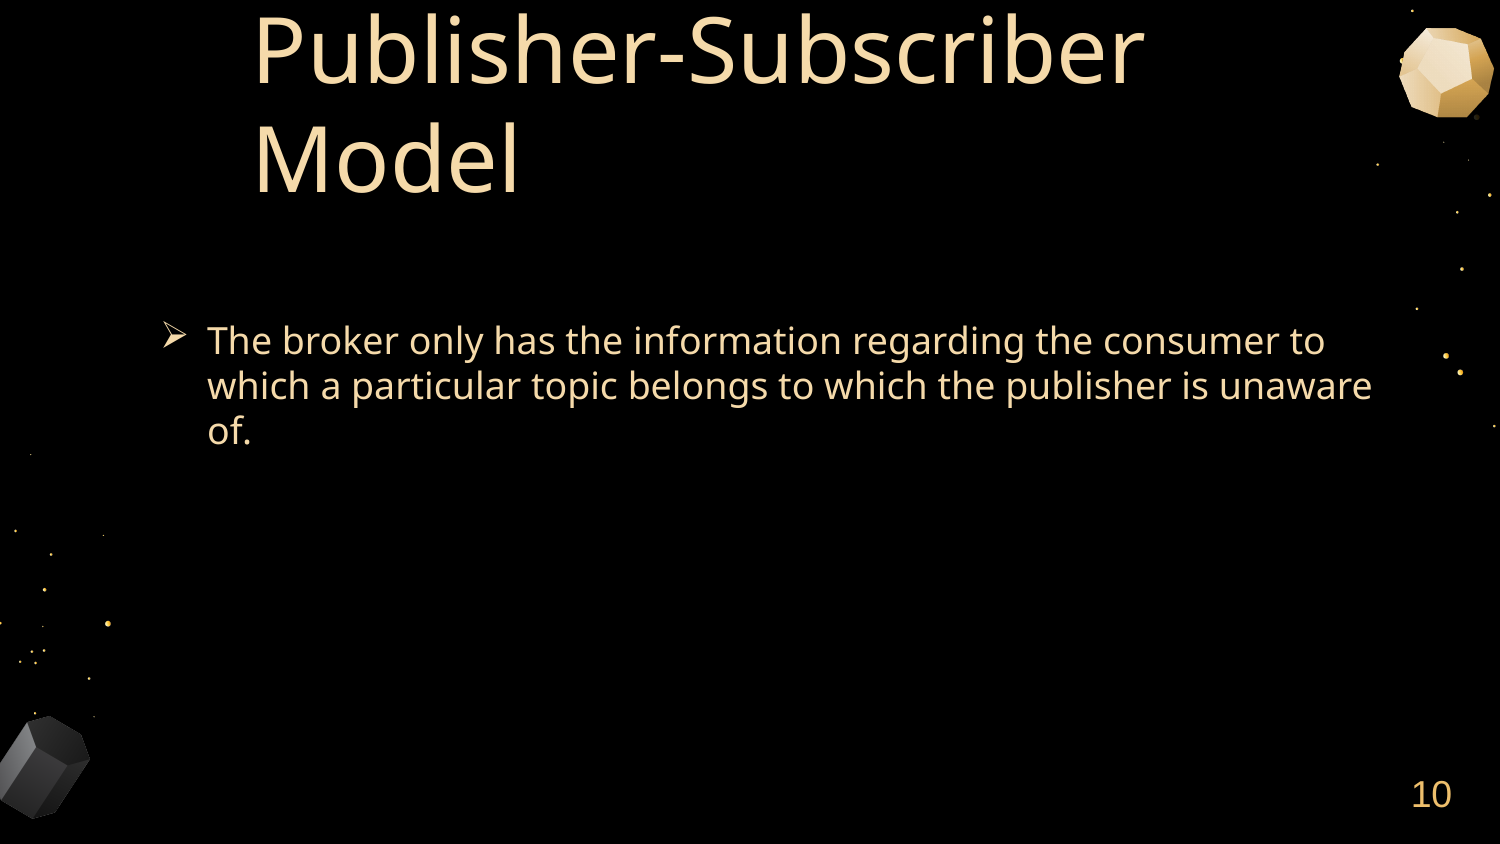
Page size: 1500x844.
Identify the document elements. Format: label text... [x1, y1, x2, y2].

text_box The broker only has the information regarding the consumer to which a particular topic belongs to which the publisher is unaware of. [124, 301, 1407, 448]
picture [0, 341, 111, 844]
title Publisher-Subscriber Model [236, 0, 1422, 109]
picture [1376, 0, 1500, 482]
text_box 10 [1396, 762, 1472, 823]
